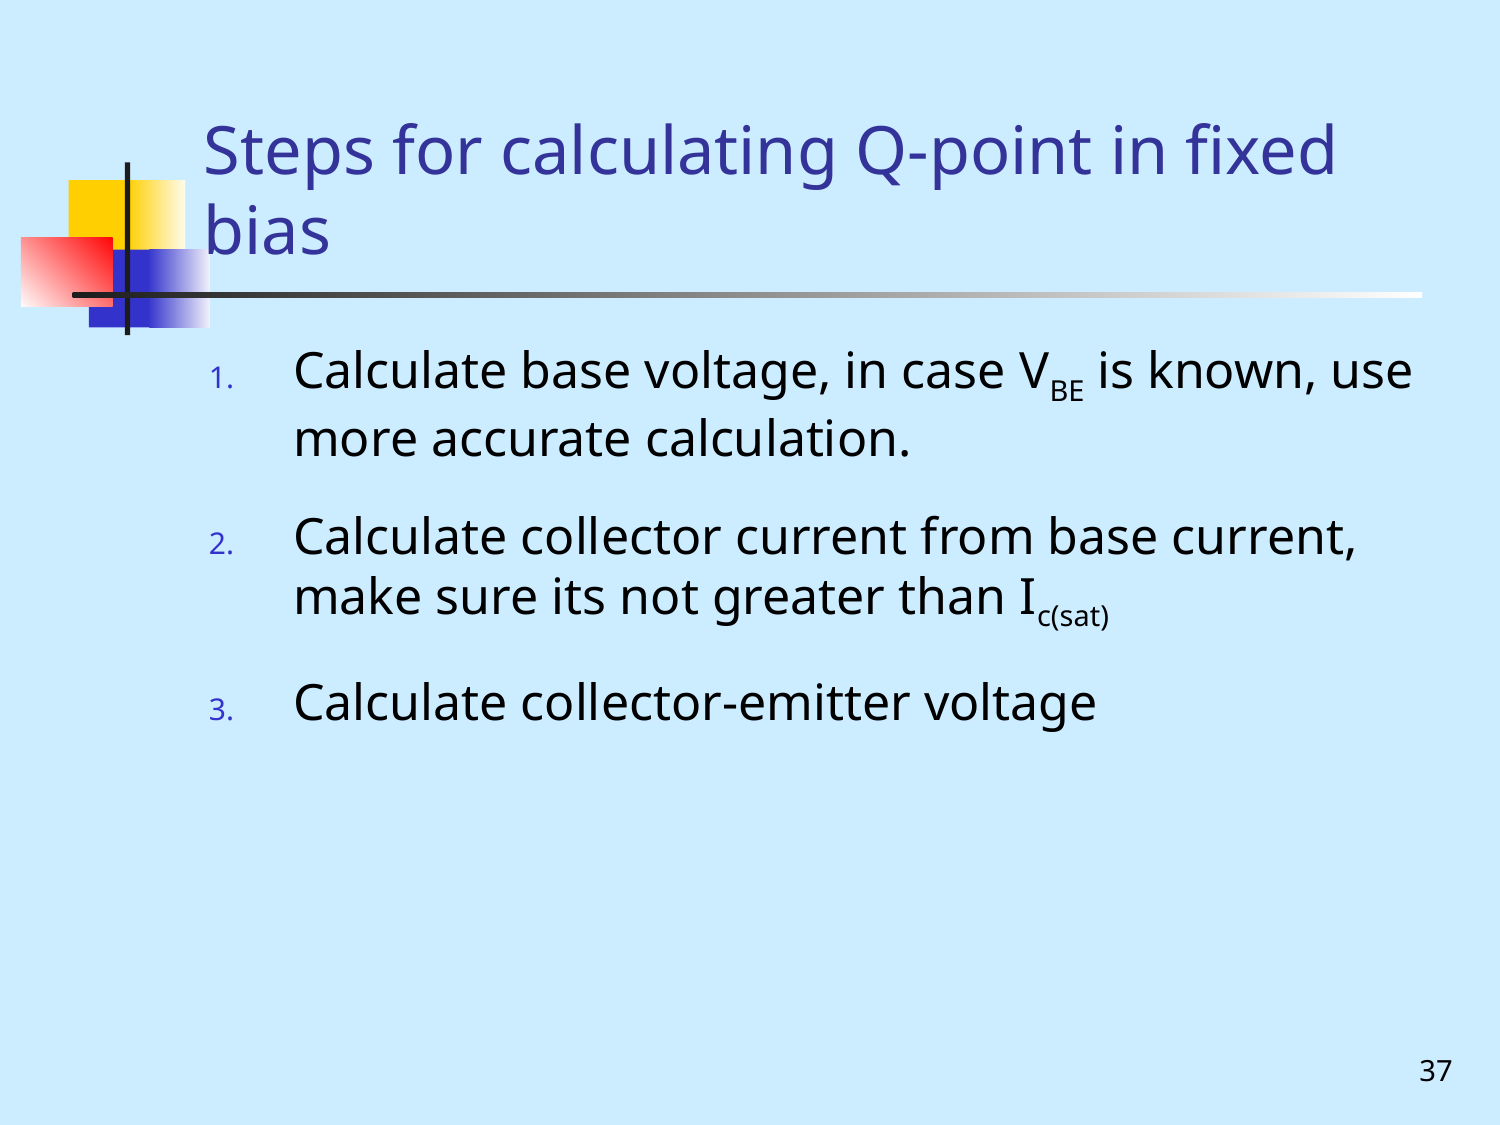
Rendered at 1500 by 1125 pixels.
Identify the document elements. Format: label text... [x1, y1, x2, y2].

slide_number 37 [1154, 1023, 1468, 1100]
list Calculate base voltage, in case VBE is known, use more accurate calculation. Calculate collector current from base current, make sure its not greater than Ic(sat) Calculate collector-emitter voltage [193, 330, 1470, 1007]
title Steps for calculating Q-point in fixed bias [188, 34, 1468, 276]
